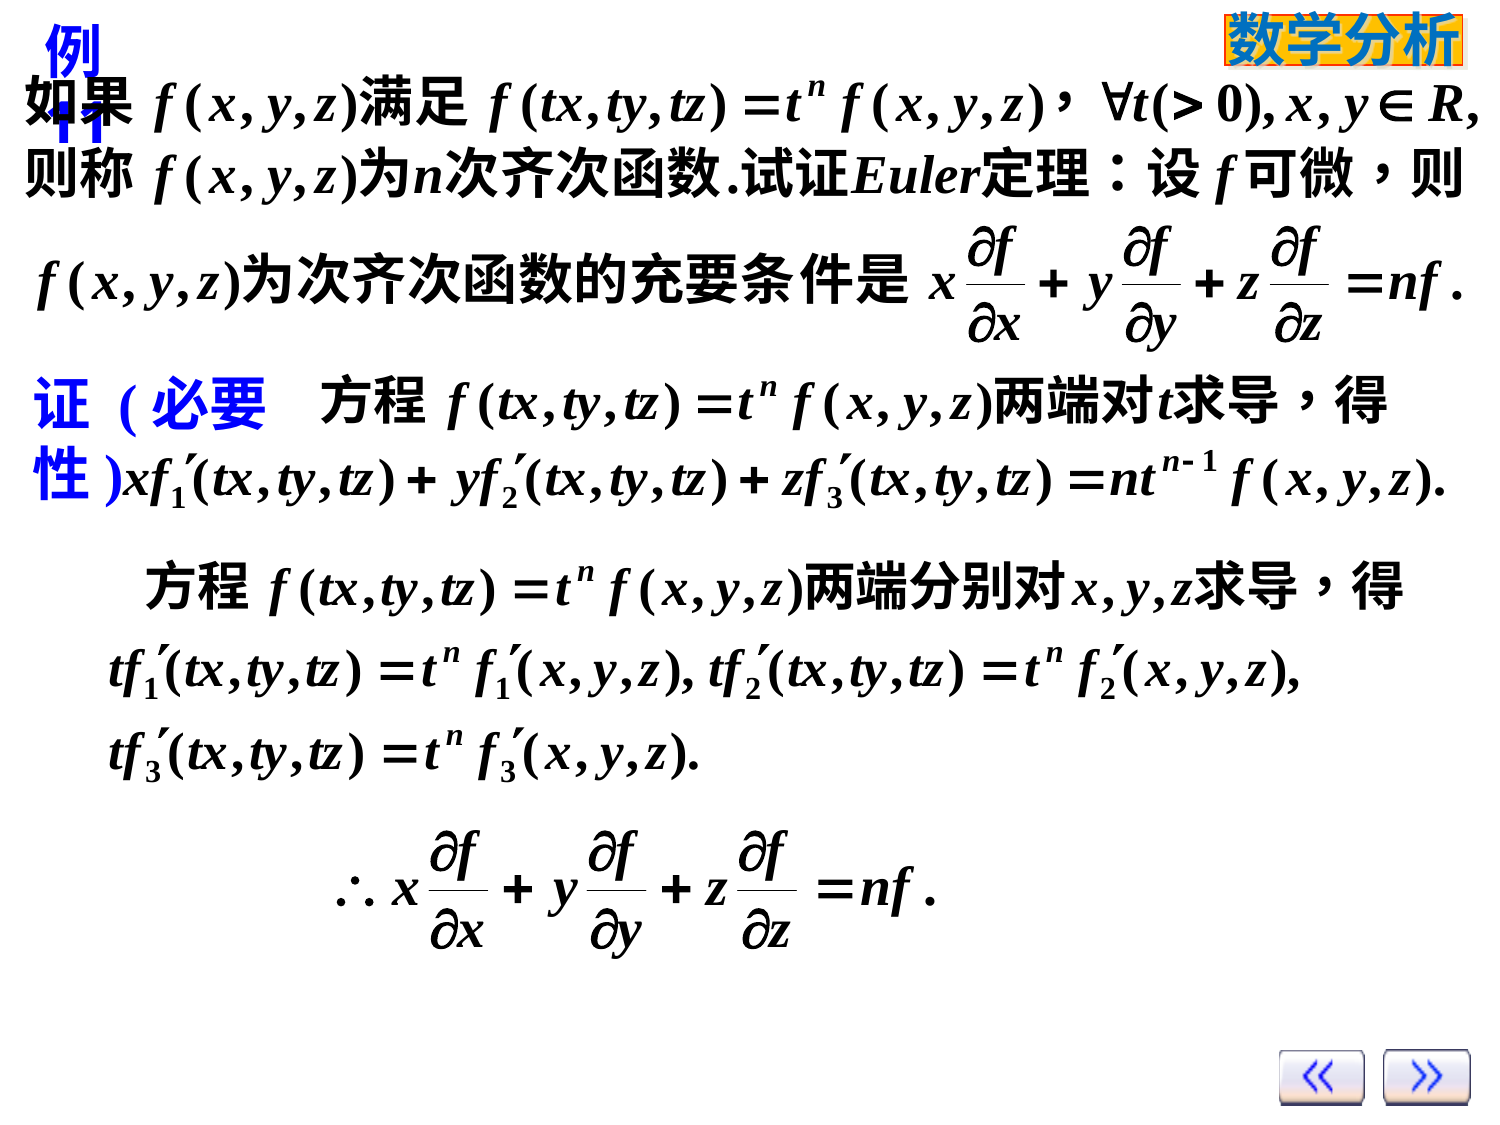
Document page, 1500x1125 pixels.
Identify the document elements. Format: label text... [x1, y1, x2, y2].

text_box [100, 365, 1447, 515]
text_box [22, 66, 1483, 359]
text_box 例11 [29, 7, 195, 64]
picture [1383, 1049, 1471, 1106]
picture [1279, 1050, 1365, 1106]
text_box 证 (必要性) [17, 360, 95, 515]
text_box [88, 550, 1414, 789]
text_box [336, 822, 939, 965]
